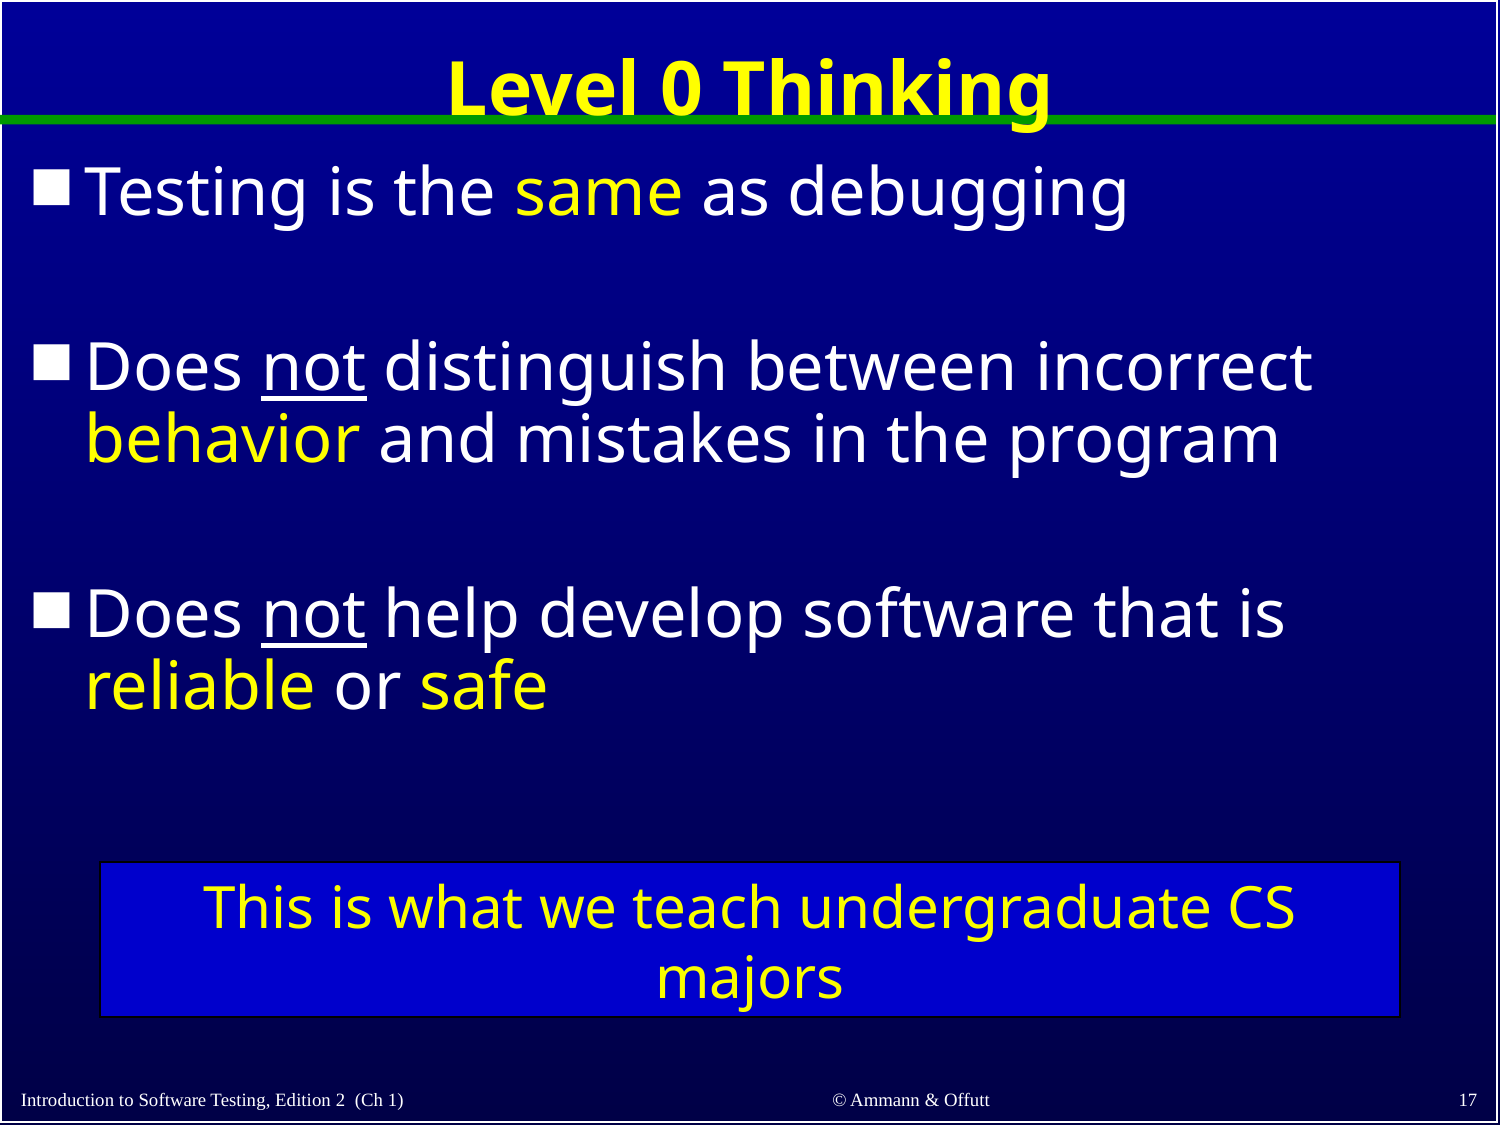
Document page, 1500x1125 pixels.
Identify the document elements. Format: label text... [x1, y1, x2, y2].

slide_number 17 [1179, 1074, 1493, 1119]
text_box This is what we teach undergraduate CS majors [99, 862, 1400, 1018]
list Testing is the same as debugging Does not distinguish between incorrect behavior and mistakes in the program Does not help develop software that is reliable or safe [22, 149, 1478, 1047]
footer © Ammann & Offutt [673, 1075, 1149, 1119]
slide_number Introduction to Software Testing, Edition 2 (Ch 1) [5, 1077, 637, 1119]
title Level 0 Thinking [112, 15, 1388, 149]
